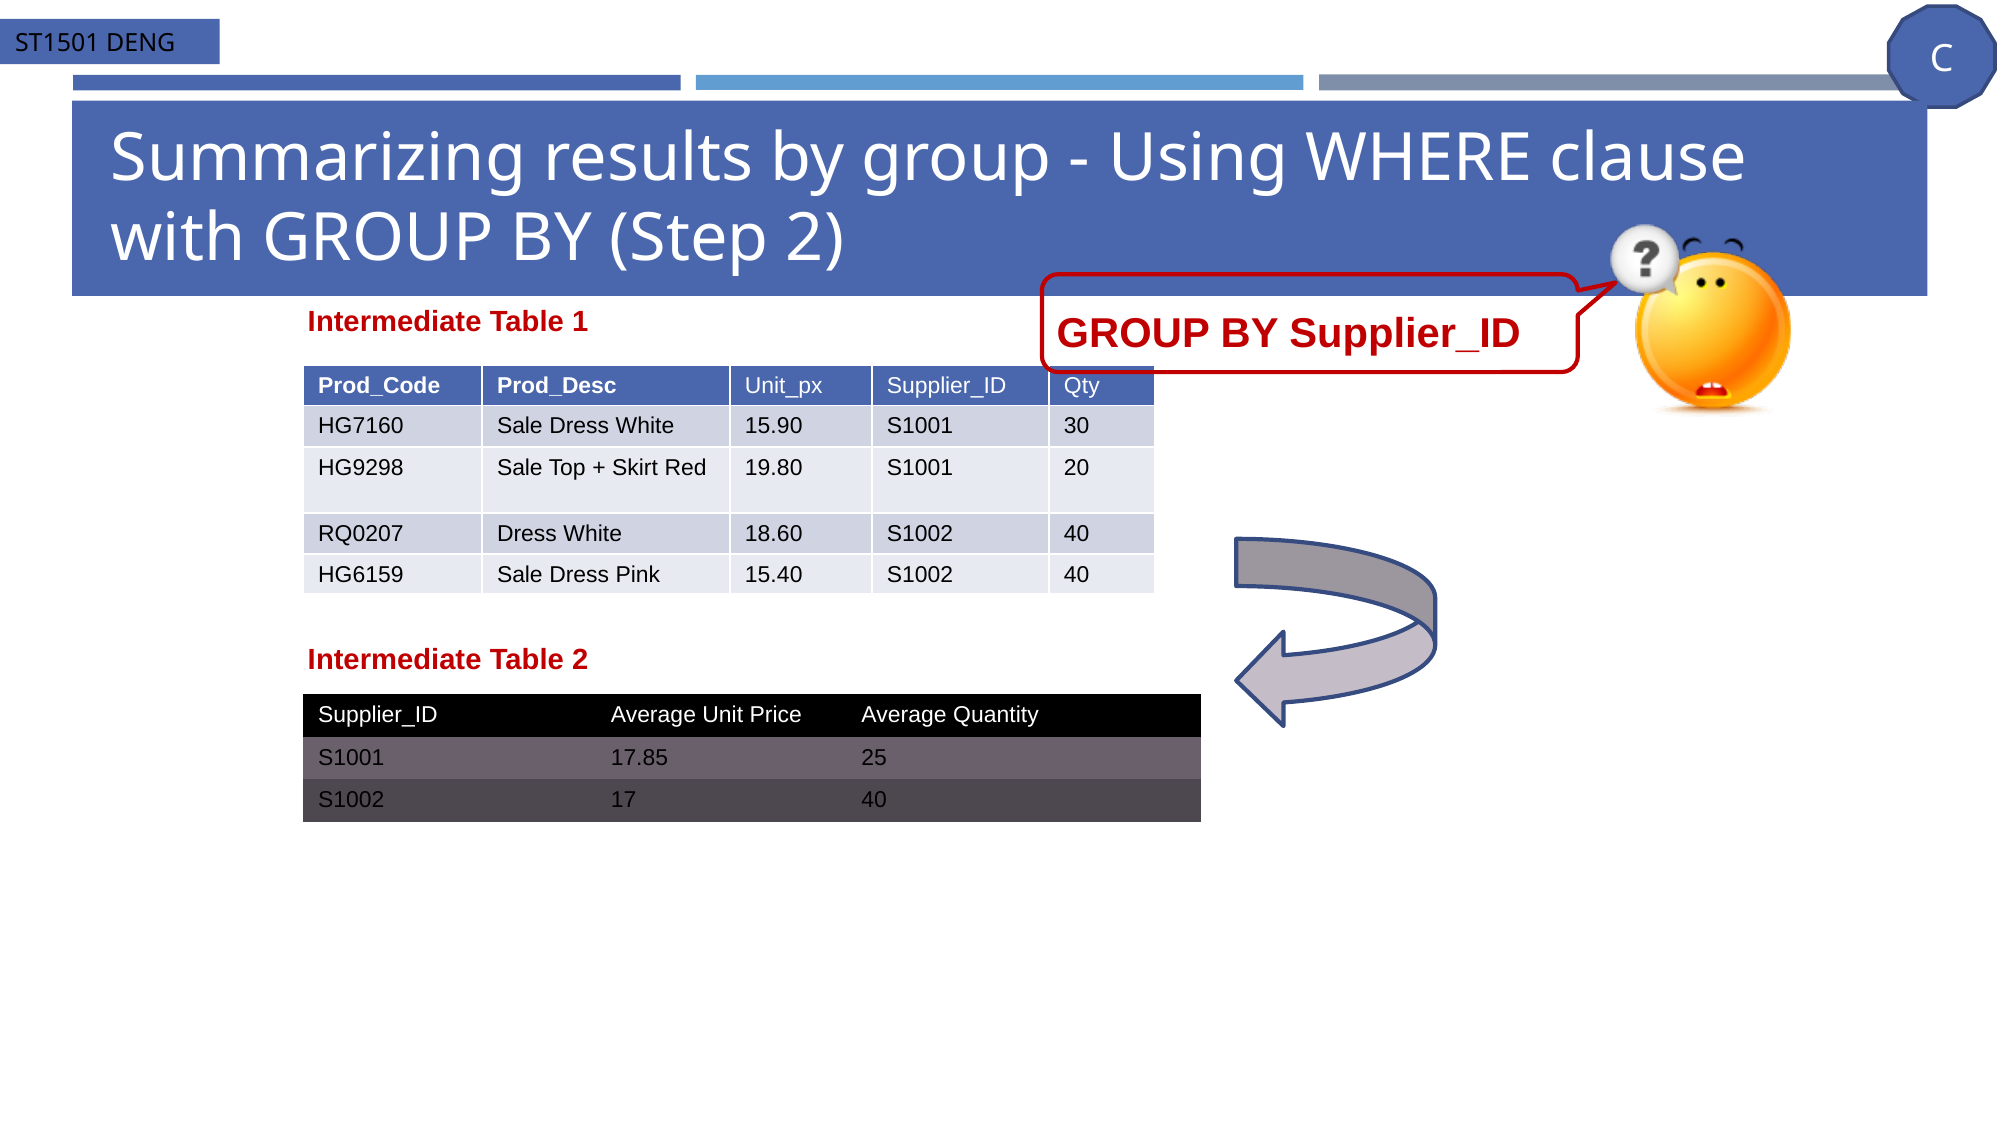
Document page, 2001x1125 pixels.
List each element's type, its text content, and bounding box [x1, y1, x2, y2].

text_box [1039, 272, 1600, 375]
text_box Intermediate Table 2 [292, 633, 604, 683]
table_cell 17.85 [596, 737, 846, 779]
text_box GROUP BY Supplier_ID [1041, 298, 1570, 364]
picture [1605, 219, 1807, 421]
table_cell RQ0207 [304, 514, 481, 553]
table_cell S1002 [873, 514, 1048, 553]
table_cell S1001 [873, 406, 1048, 446]
table_cell 19.80 [731, 448, 871, 512]
table_cell 20 [1050, 448, 1154, 512]
table_cell Sale Top + Skirt Red [483, 448, 729, 512]
table_header Average Unit Price [596, 694, 846, 737]
table_header Unit_px [731, 366, 871, 405]
table_cell 40 [846, 779, 1201, 822]
table_cell Dress White [483, 514, 729, 553]
table_cell 15.90 [731, 406, 871, 446]
title Summarizing results by group - Using WHERE clause with GROUP BY (Step 2) [95, 115, 1905, 282]
table_header Qty [1050, 373, 1154, 405]
table_header Prod_Desc [483, 366, 729, 405]
table_cell HG9298 [304, 448, 481, 512]
table_header Average Quantity [846, 694, 1201, 737]
table_cell 15.40 [731, 555, 871, 593]
table_header Prod_Code [304, 366, 481, 405]
table_cell HG6159 [304, 555, 481, 593]
table_cell S1002 [873, 555, 1048, 593]
table_cell S1002 [303, 779, 596, 822]
table_cell 40 [1050, 555, 1154, 593]
table_header Supplier_ID [873, 366, 1048, 405]
table_cell 17 [596, 779, 846, 822]
table_cell 25 [846, 737, 1201, 779]
table_cell Sale Dress White [483, 406, 729, 446]
table_header Supplier_ID [303, 694, 596, 737]
table_cell HG7160 [304, 406, 481, 446]
text_box [1234, 536, 1438, 729]
table_cell Sale Dress Pink [483, 555, 729, 593]
table_cell S1001 [303, 737, 596, 779]
table_cell 40 [1050, 514, 1154, 553]
text_box Intermediate Table 1 [292, 294, 604, 345]
table_cell 18.60 [731, 514, 871, 553]
table_cell 30 [1050, 406, 1154, 446]
table_cell S1001 [873, 448, 1048, 512]
